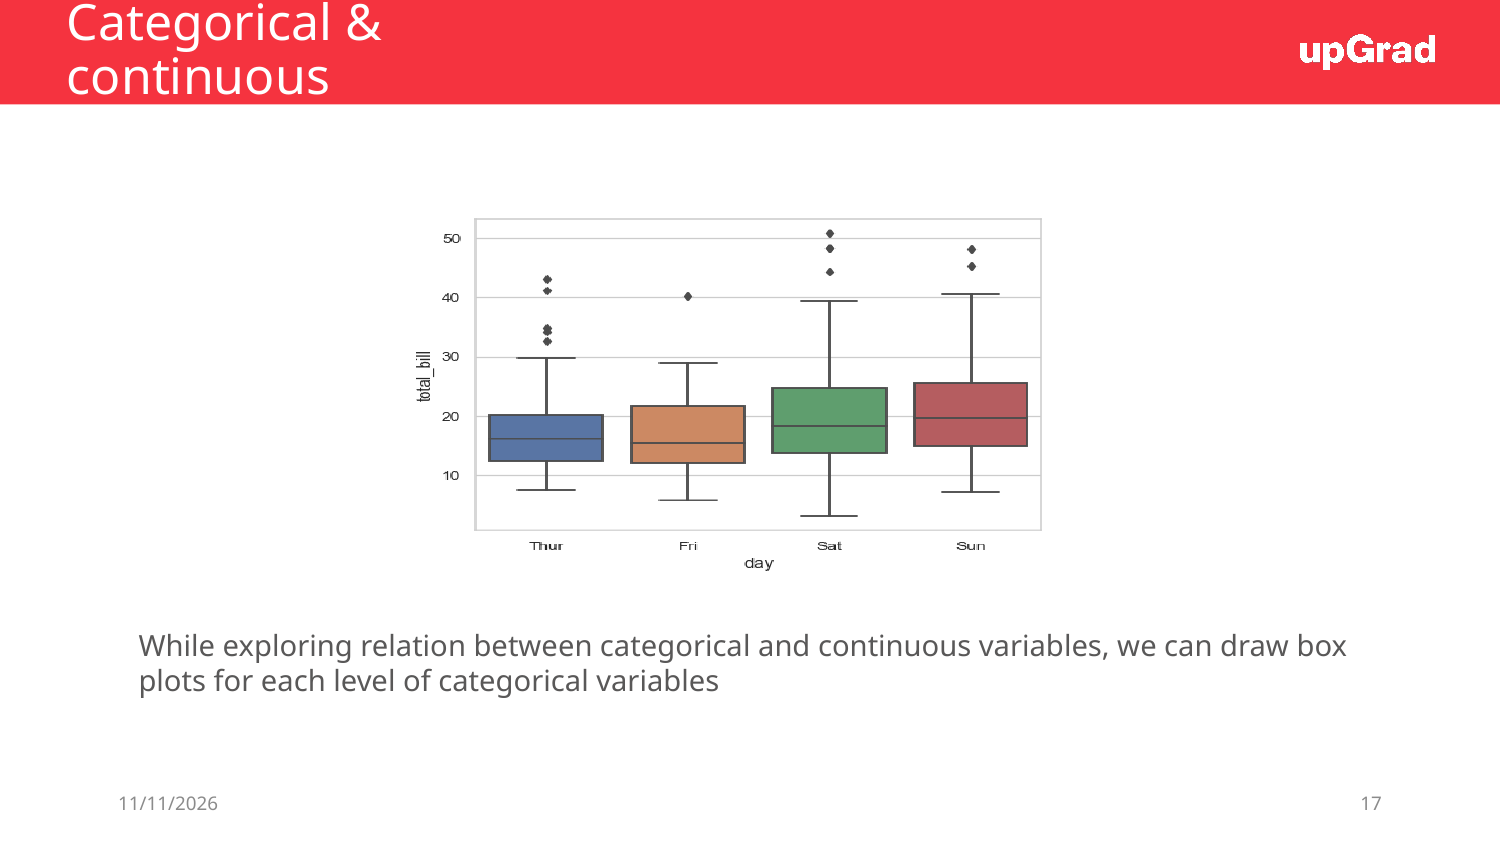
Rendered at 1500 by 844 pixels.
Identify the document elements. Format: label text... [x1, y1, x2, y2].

slide_number 17 [1059, 782, 1397, 827]
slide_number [103, 782, 441, 827]
text_box While exploring relation between categorical and continuous variables, we can draw box plots for each level of categorical variables [123, 619, 1366, 705]
picture [385, 169, 1115, 575]
title Categorical & continuous [51, 20, 665, 83]
picture [1300, 34, 1435, 70]
